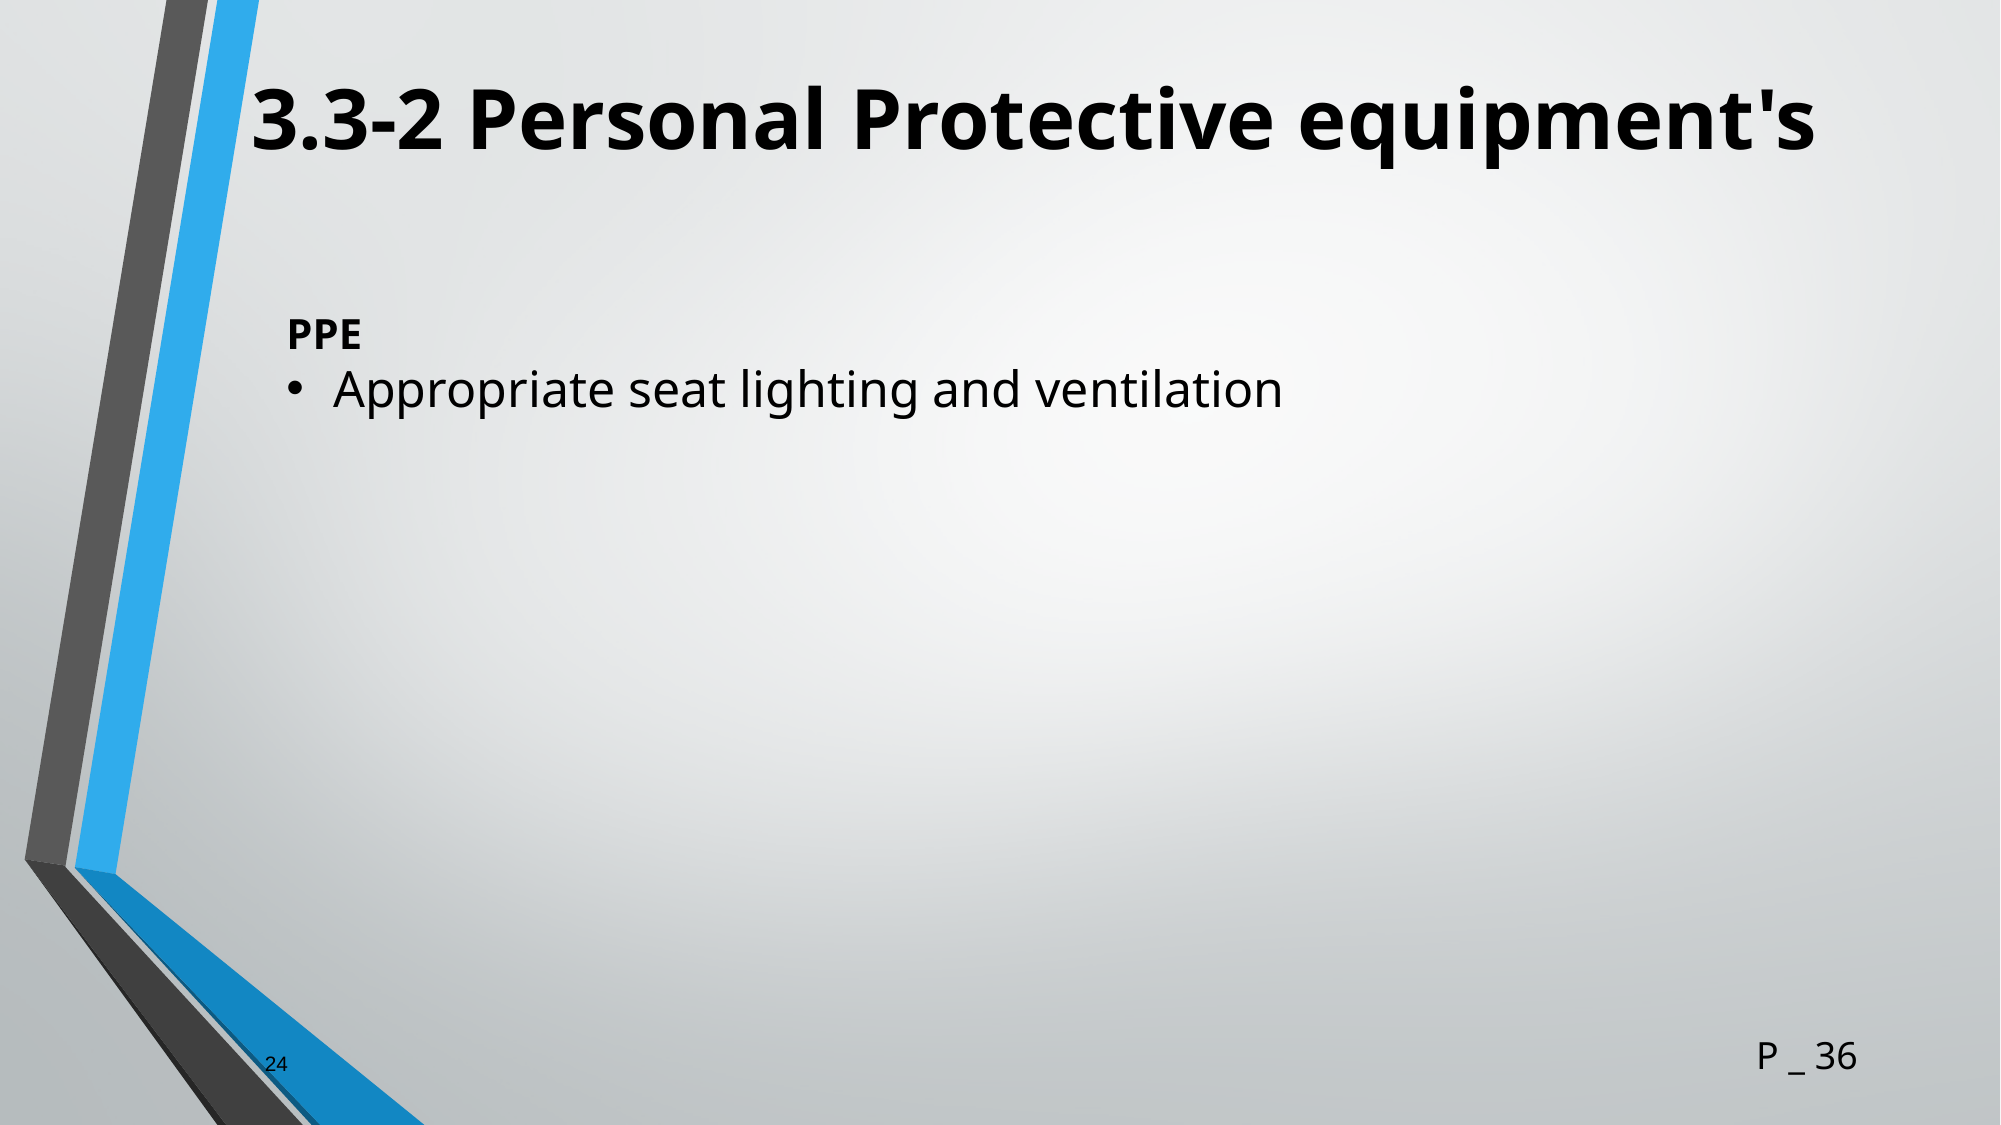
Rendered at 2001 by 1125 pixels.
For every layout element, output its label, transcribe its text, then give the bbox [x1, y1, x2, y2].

text_box PPE Appropriate seat lighting and ventilation [271, 299, 1916, 470]
title 3.3-2 Personal Protective equipment's [213, 42, 1857, 190]
slide_number 24 [249, 1024, 600, 1103]
text_box P _ 36 [1741, 1024, 1874, 1085]
